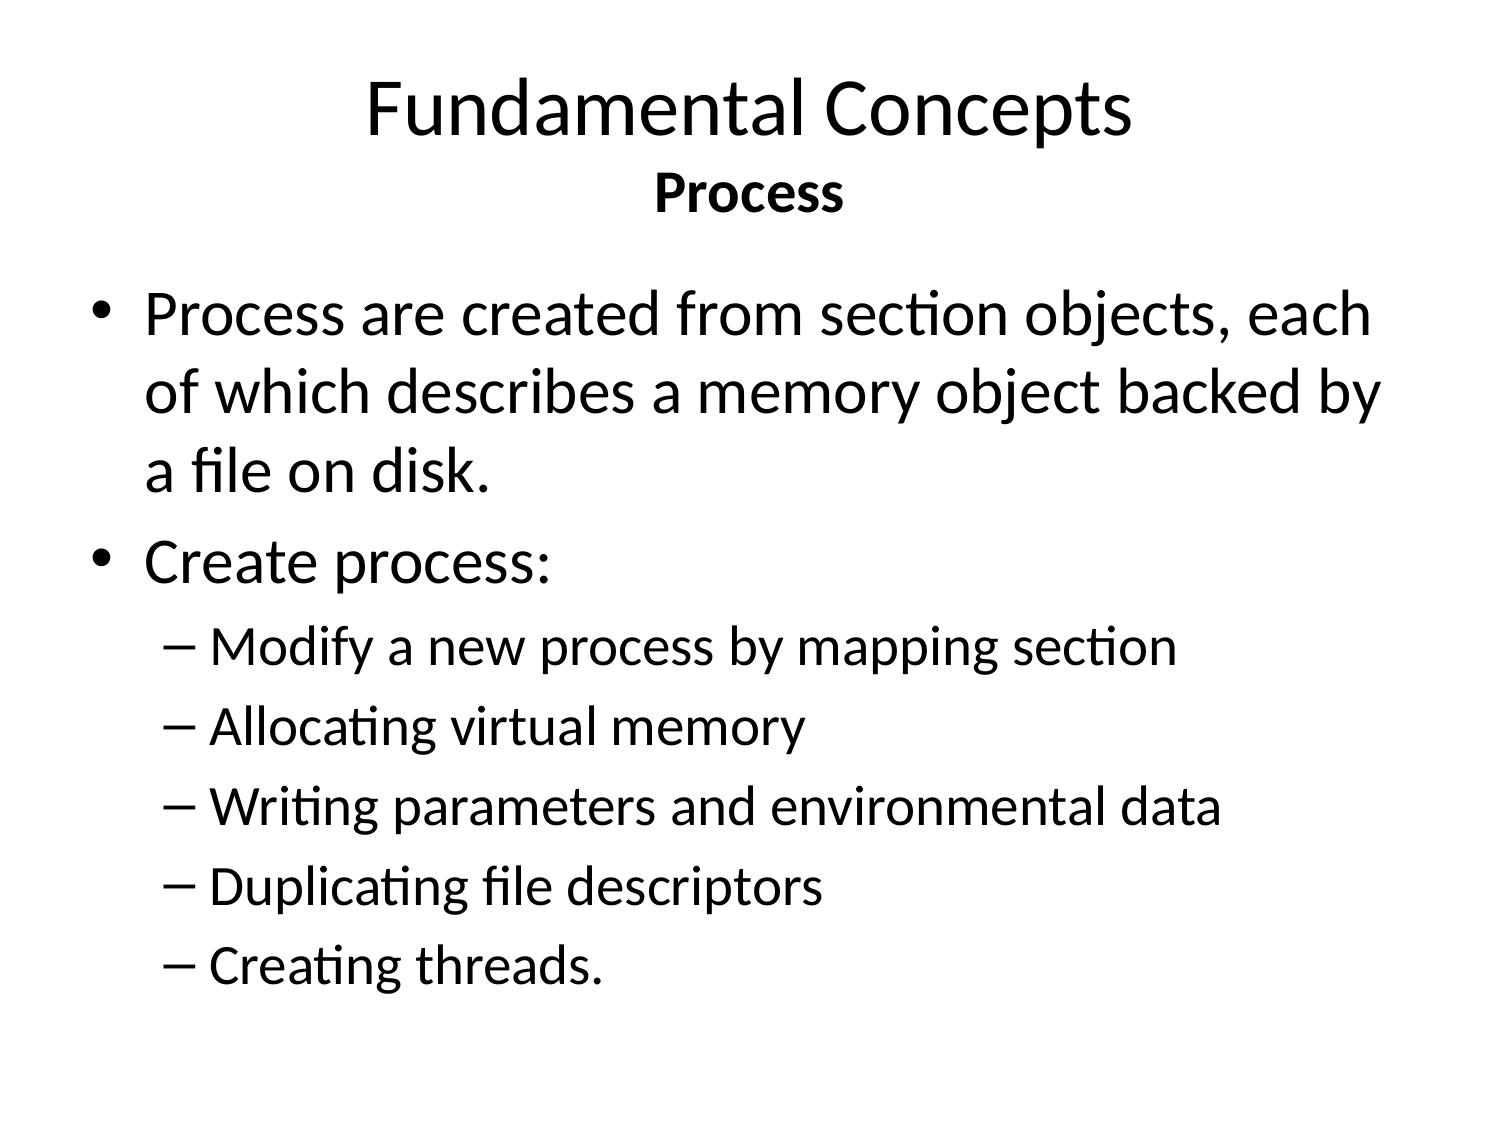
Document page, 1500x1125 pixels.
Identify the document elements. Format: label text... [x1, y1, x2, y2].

title Fundamental Concepts Process [75, 45, 1425, 233]
list Process are created from section objects, each of which describes a memory object backed by a file on disk. Create process: Modify a new process by mapping section Allocating virtual memory Writing parameters and environmental data Duplicating file descriptors Creating threads. [75, 262, 1425, 1005]
